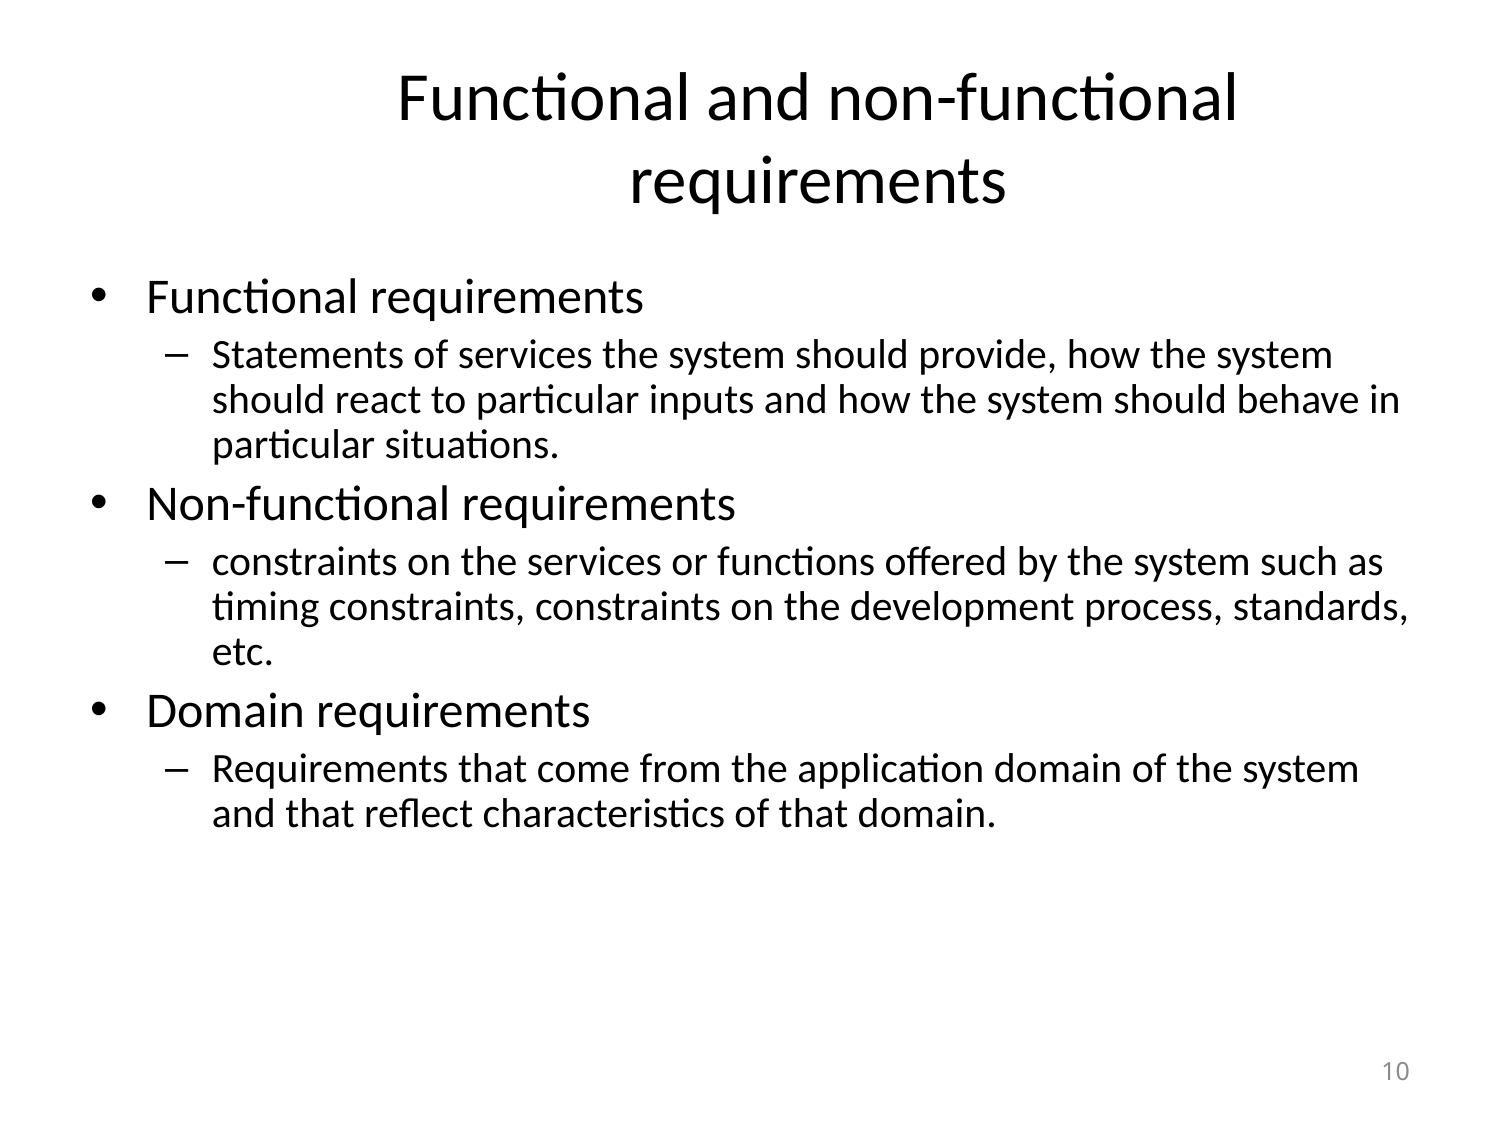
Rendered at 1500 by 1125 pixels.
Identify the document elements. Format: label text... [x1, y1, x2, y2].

title Functional and non-functional requirements [200, 43, 1438, 225]
slide_number 10 [1074, 1042, 1425, 1103]
list Functional requirements Statements of services the system should provide, how the system should react to particular inputs and how the system should behave in particular situations. Non-functional requirements constraints on the services or functions offered by the system such as timing constraints, constraints on the development process, standards, etc. Domain requirements Requirements that come from the application domain of the system and that reflect characteristics of that domain. [75, 262, 1425, 1005]
